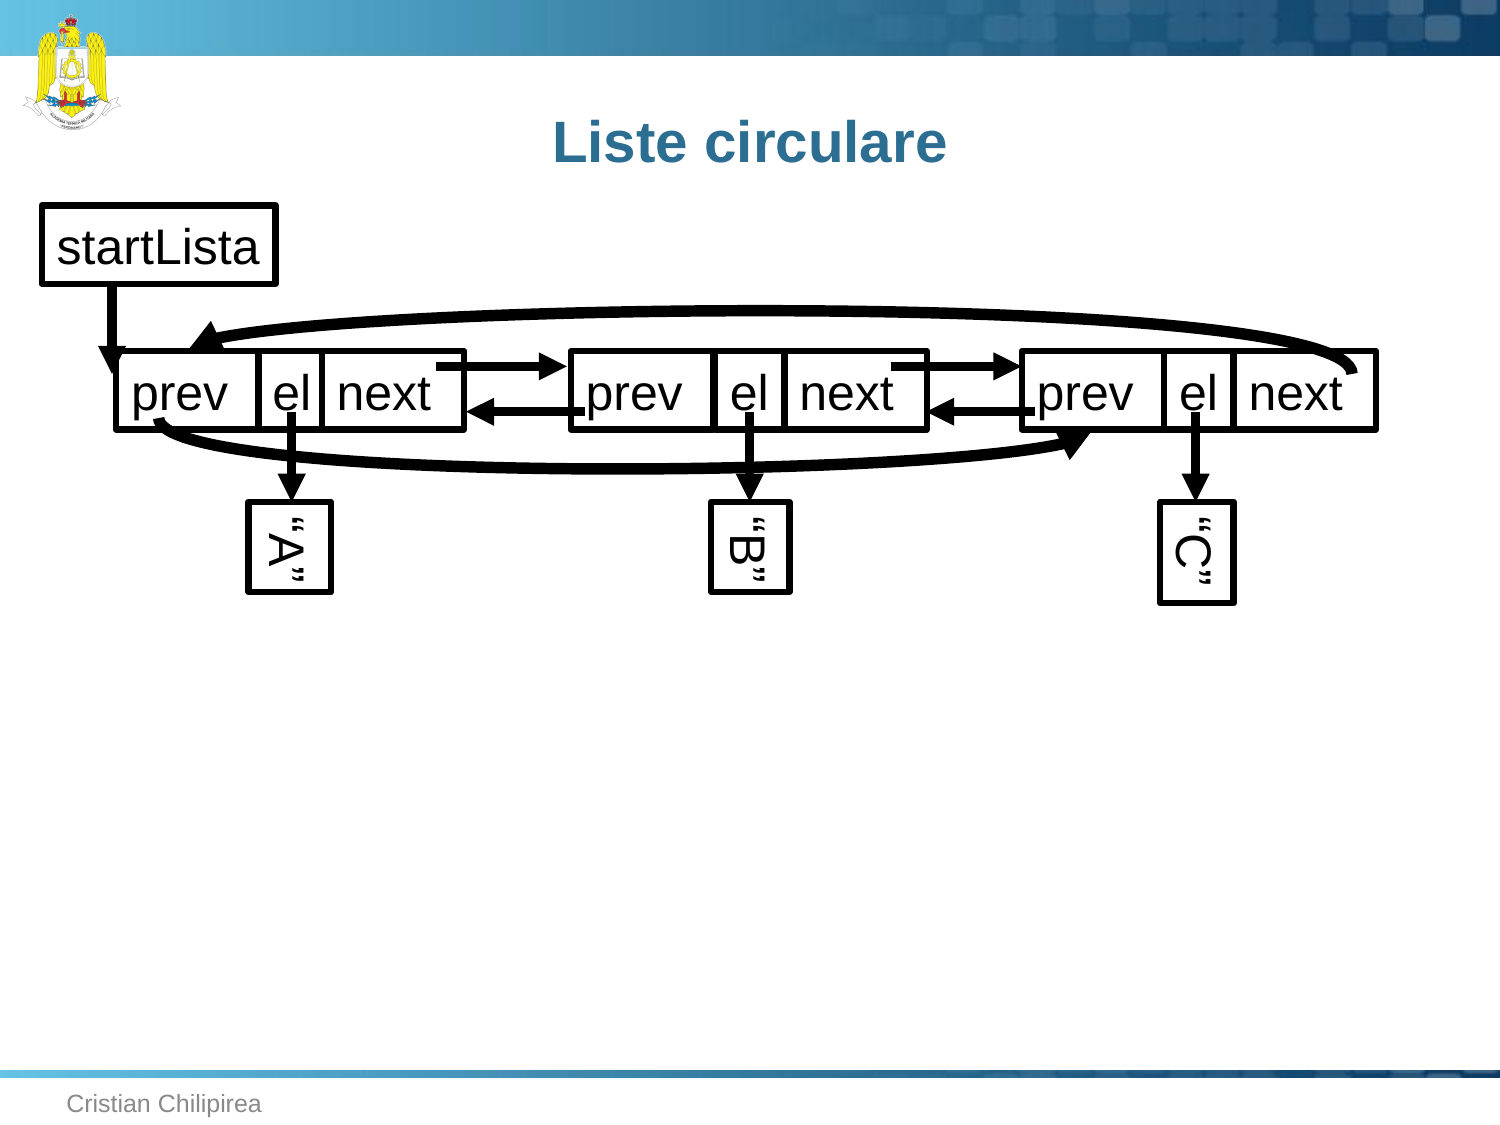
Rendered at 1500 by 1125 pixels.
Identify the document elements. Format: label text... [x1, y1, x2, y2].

text_box next [1233, 351, 1376, 430]
text_box “C” [1160, 501, 1234, 604]
text_box el [715, 382, 784, 416]
text_box “B” [711, 501, 790, 592]
text_box el [1165, 382, 1233, 430]
picture [0, 0, 1500, 130]
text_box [158, 417, 1094, 430]
text_box prev [570, 382, 714, 416]
text_box el [259, 382, 321, 416]
text_box prev [116, 351, 259, 430]
footer Cristian Chilipirea [51, 1083, 1157, 1125]
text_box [186, 350, 1353, 375]
text_box next [321, 382, 465, 416]
title Liste circulare [51, 102, 1449, 178]
text_box startLista [41, 205, 276, 284]
picture [0, 1070, 1500, 1078]
text_box “A” [248, 501, 331, 592]
text_box prev [1021, 382, 1165, 430]
text_box next [784, 382, 927, 416]
